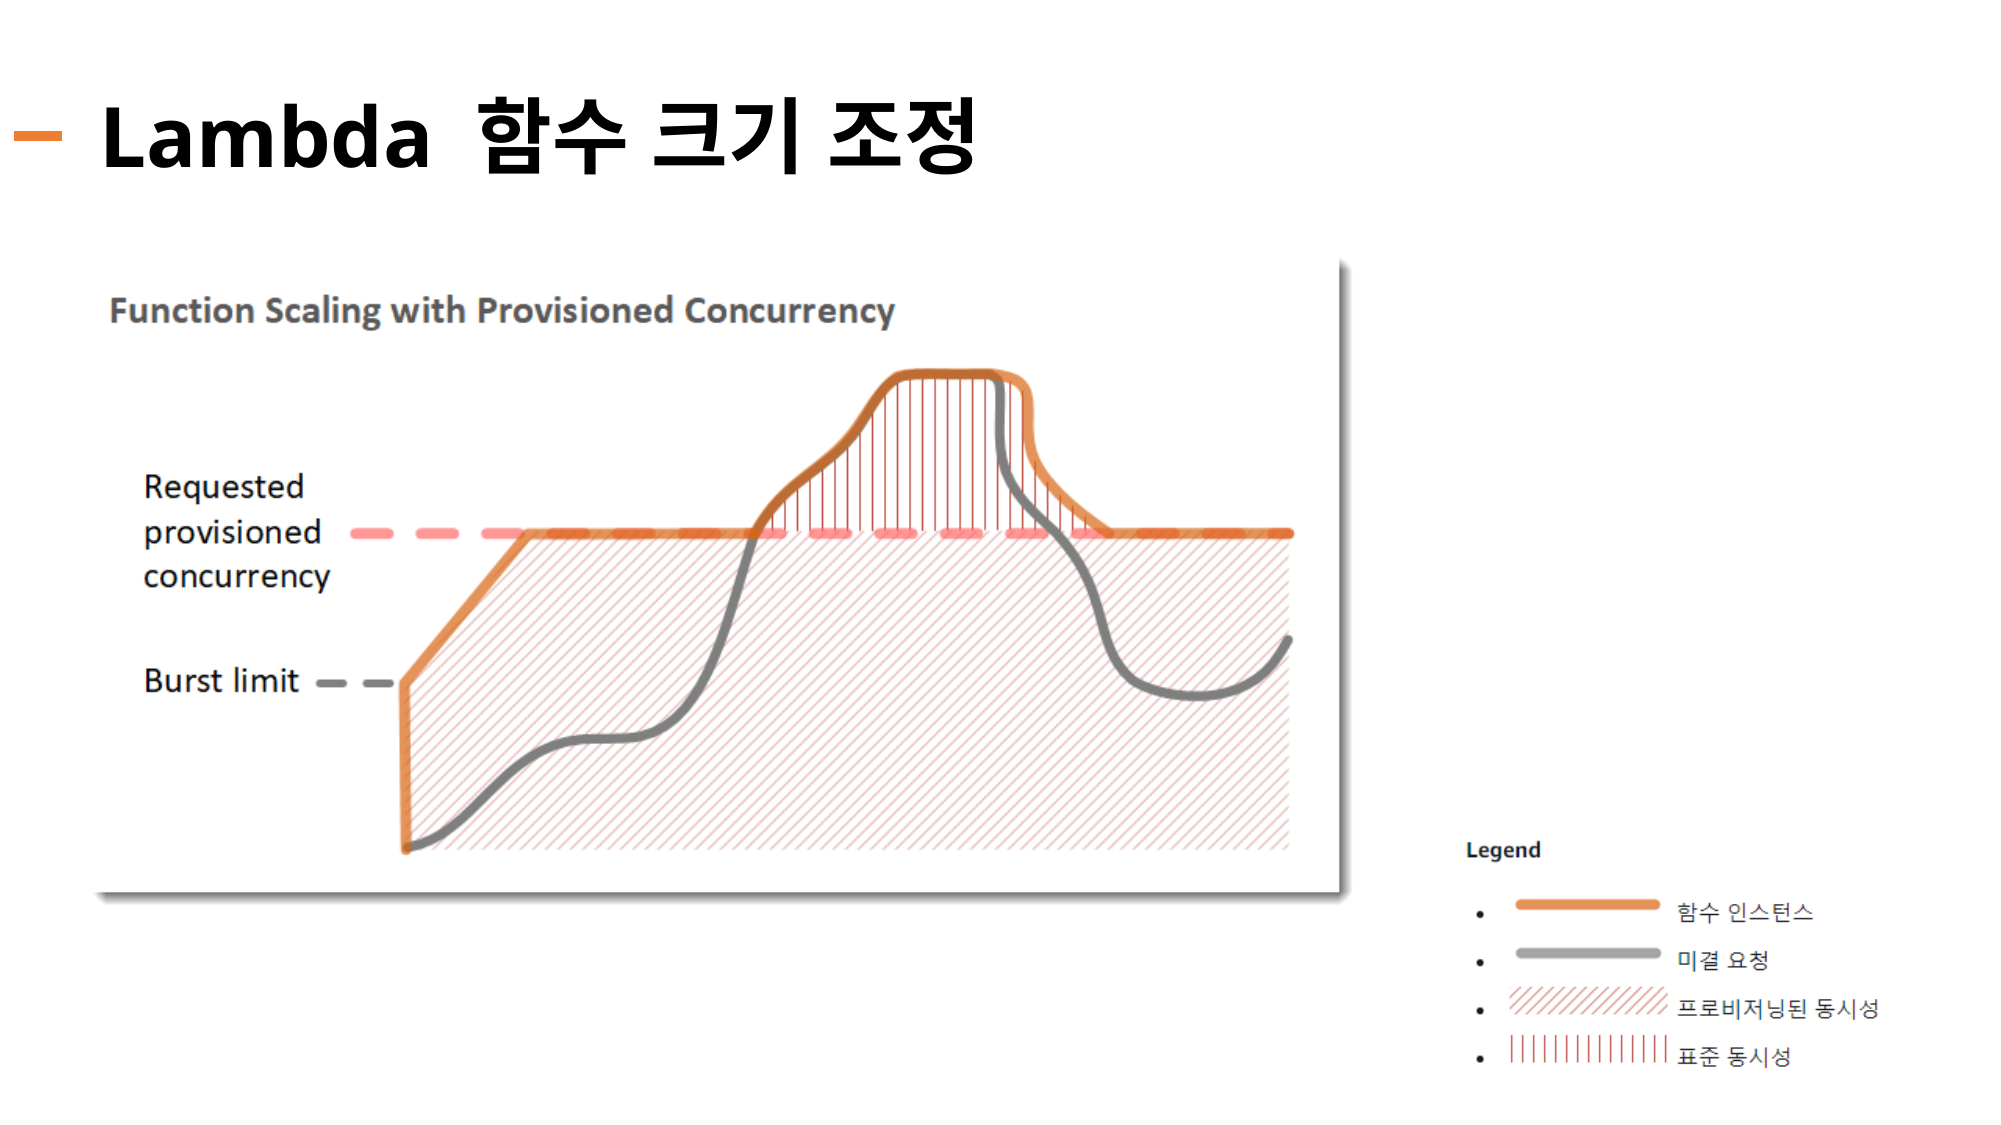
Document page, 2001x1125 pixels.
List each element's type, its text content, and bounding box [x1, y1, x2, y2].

title Lambda 함수 크기 조정 [84, 31, 1810, 249]
picture [84, 248, 1363, 916]
text_box [14, 131, 62, 141]
picture [1459, 830, 1896, 1082]
